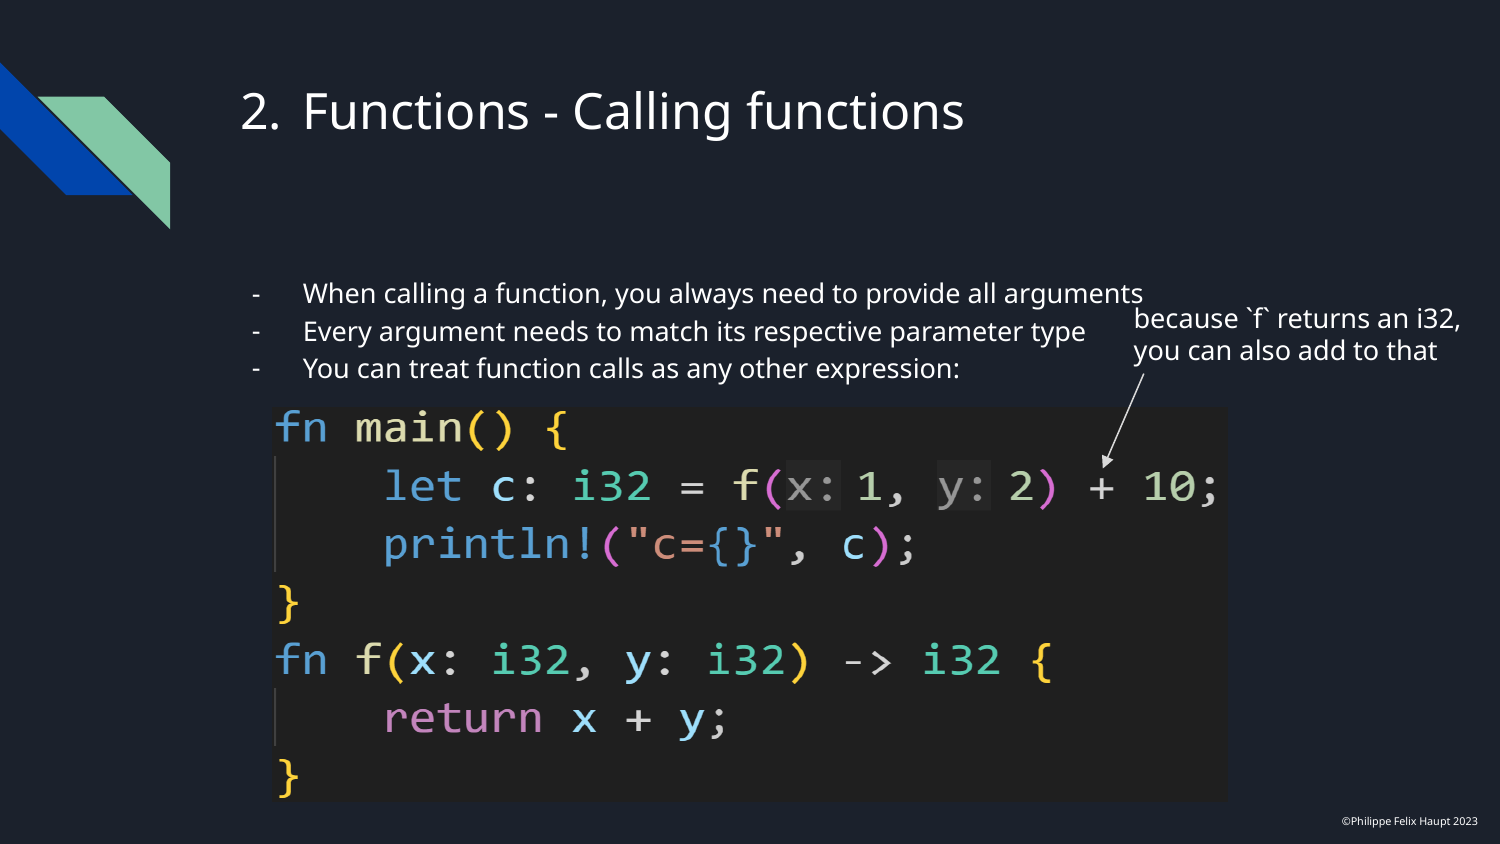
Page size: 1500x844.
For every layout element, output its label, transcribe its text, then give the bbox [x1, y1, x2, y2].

text_box ©Philippe Felix Haupt 2023 [1326, 801, 1500, 844]
title Functions - Calling functions [212, 64, 1368, 215]
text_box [1102, 373, 1145, 469]
text_box because `f` returns an i32, you can also add to that [1118, 286, 1500, 382]
picture [272, 406, 1228, 802]
list When calling a function, you always need to provide all arguments Every argument needs to match its respective parameter type You can treat function calls as any other expression: [212, 257, 1368, 735]
